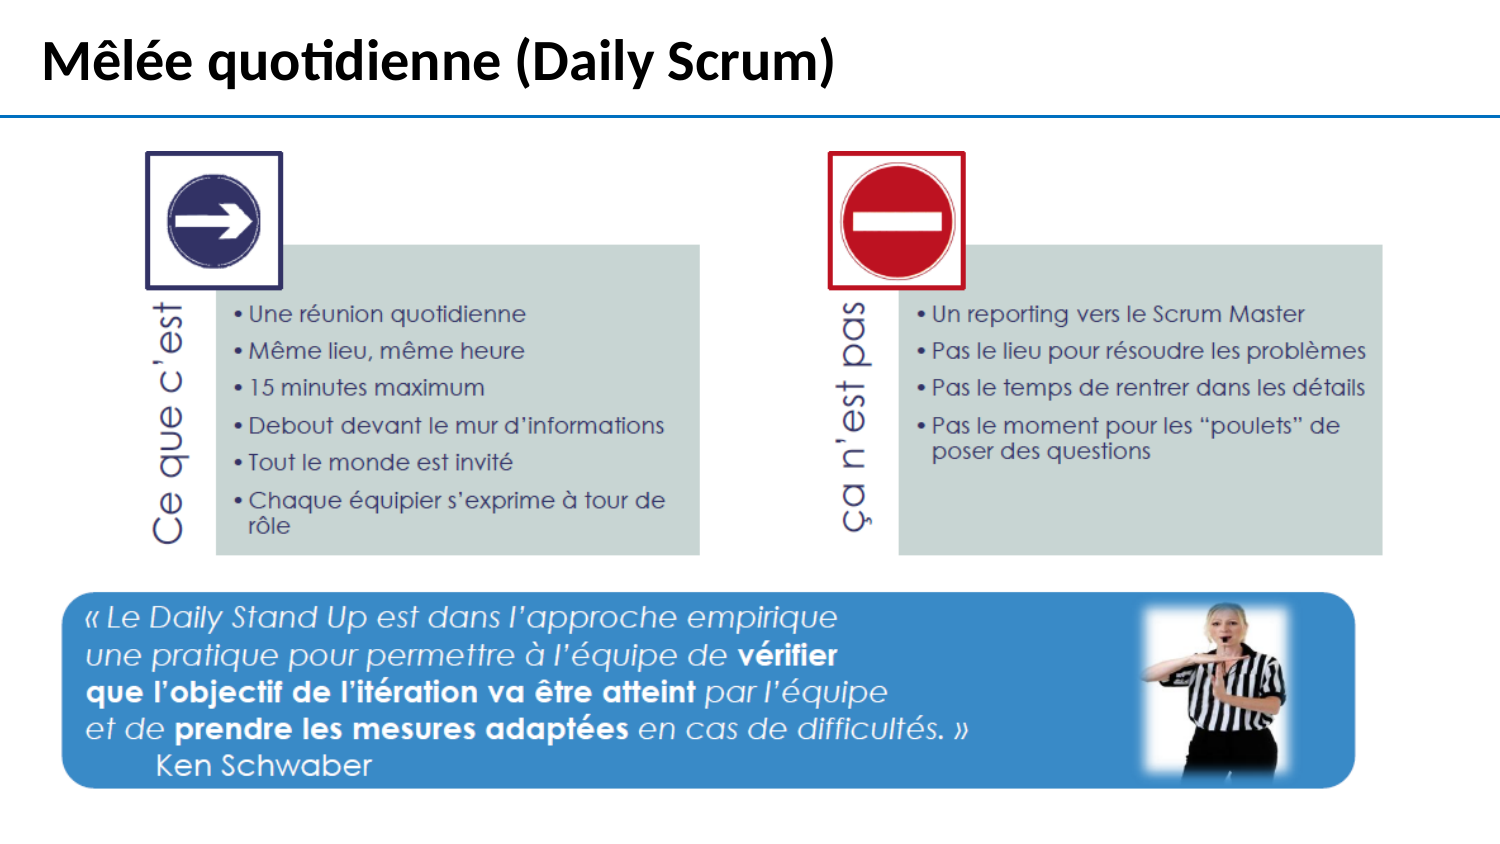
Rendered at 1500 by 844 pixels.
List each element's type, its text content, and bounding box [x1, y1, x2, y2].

title Mêlée quotidienne (Daily Scrum) [0, 0, 1500, 117]
picture [53, 151, 1389, 790]
